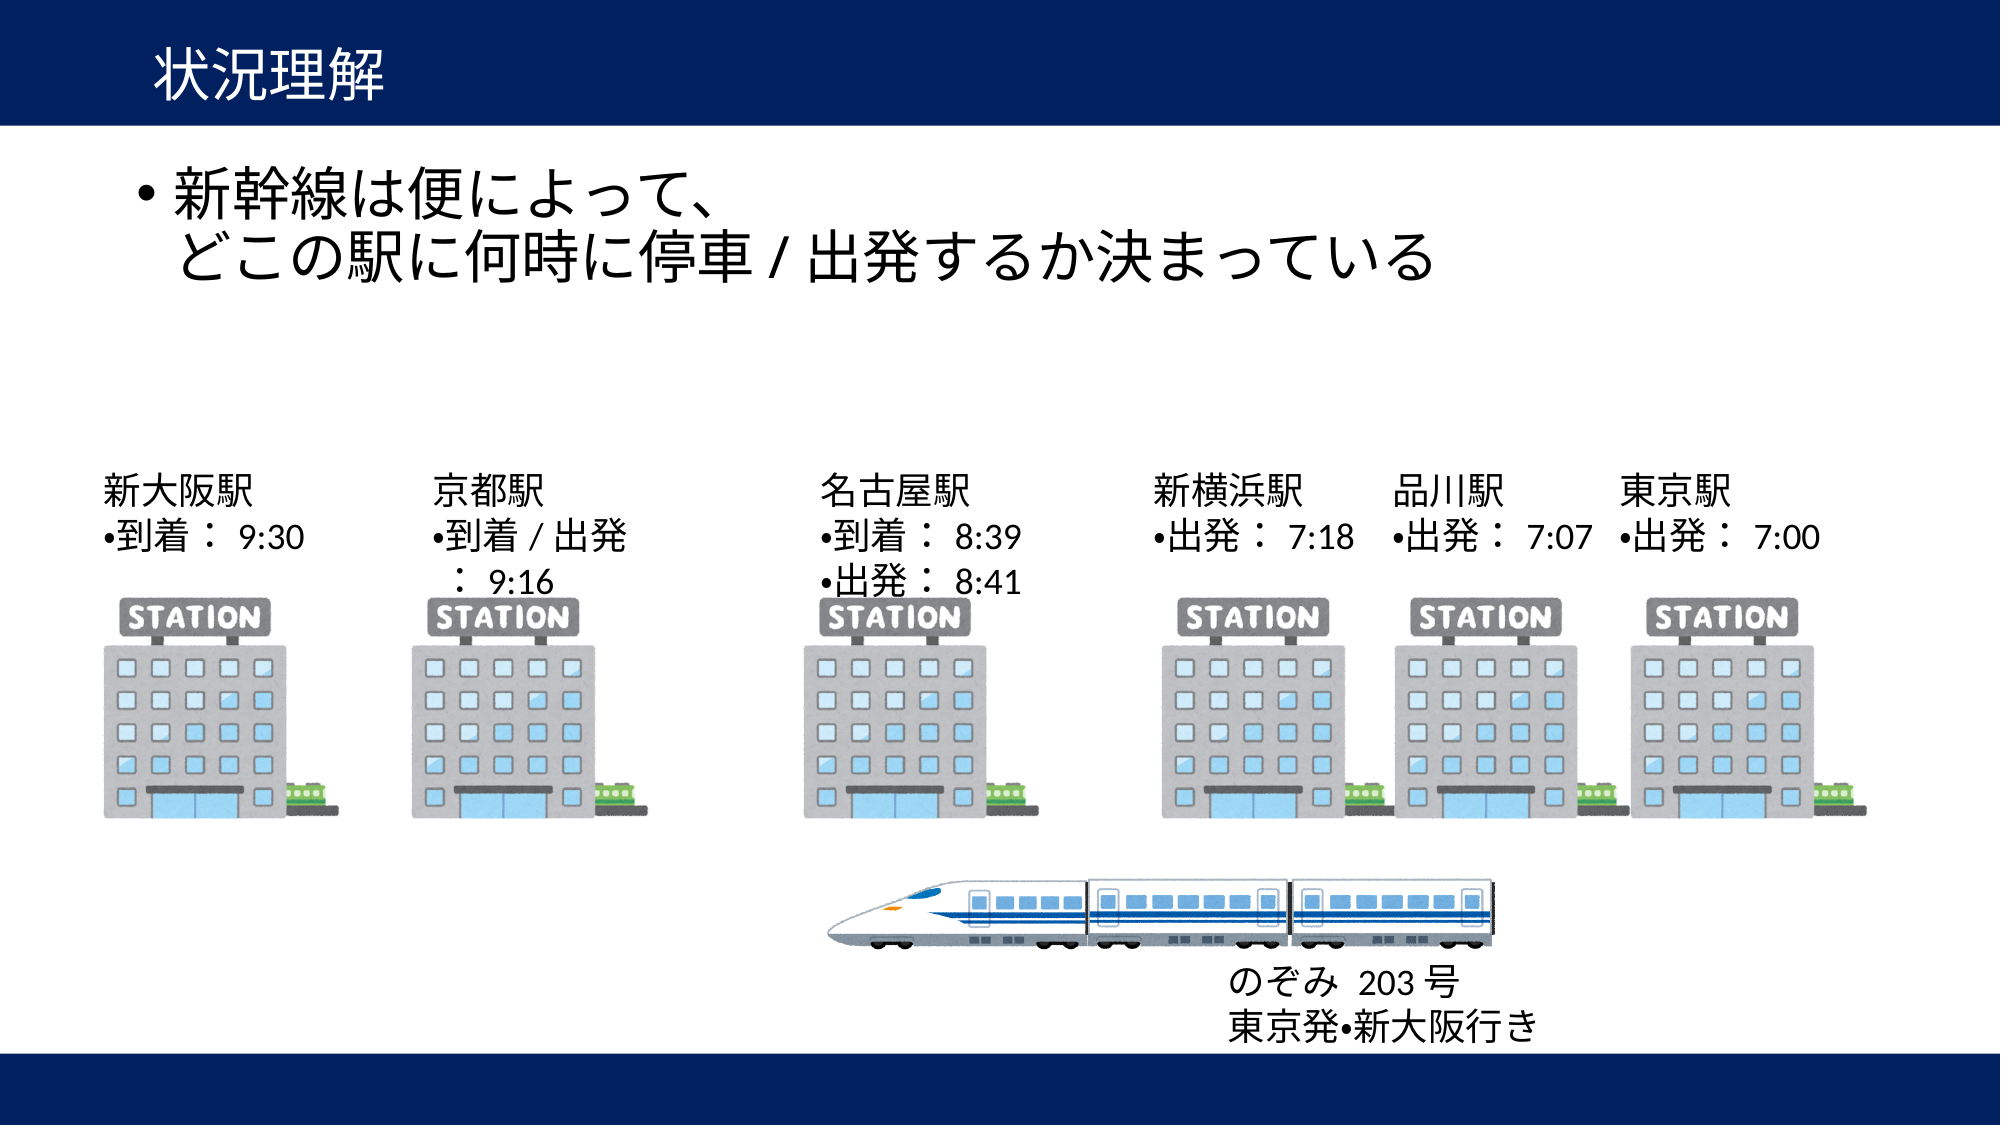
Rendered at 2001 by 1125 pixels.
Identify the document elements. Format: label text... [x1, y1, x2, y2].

picture [795, 591, 1044, 823]
text_box 名古屋駅 ・到着：8:39 ・出発：8:41 [805, 459, 1037, 591]
text_box 新大阪駅 ・到着：9:30 [88, 459, 320, 565]
picture [404, 591, 653, 823]
title 状況理解 [137, 32, 1863, 124]
text_box 新横浜駅 ・出発：7:18 [1138, 459, 1370, 565]
picture [1154, 591, 1872, 823]
list 新幹線は便によって、 どこの駅に何時に停車/出発するか決まっている [121, 157, 1863, 394]
text_box のぞみ 203号 東京発・新大阪行き [1213, 950, 1556, 1055]
picture [818, 857, 1512, 965]
text_box 東京駅 ・出発：7:00 [1609, 459, 1836, 565]
text_box 京都駅 ・到着/出発 ：9:16 [417, 459, 643, 591]
text_box 品川駅 ・出発：7:07 [1377, 459, 1609, 565]
picture [95, 591, 344, 823]
